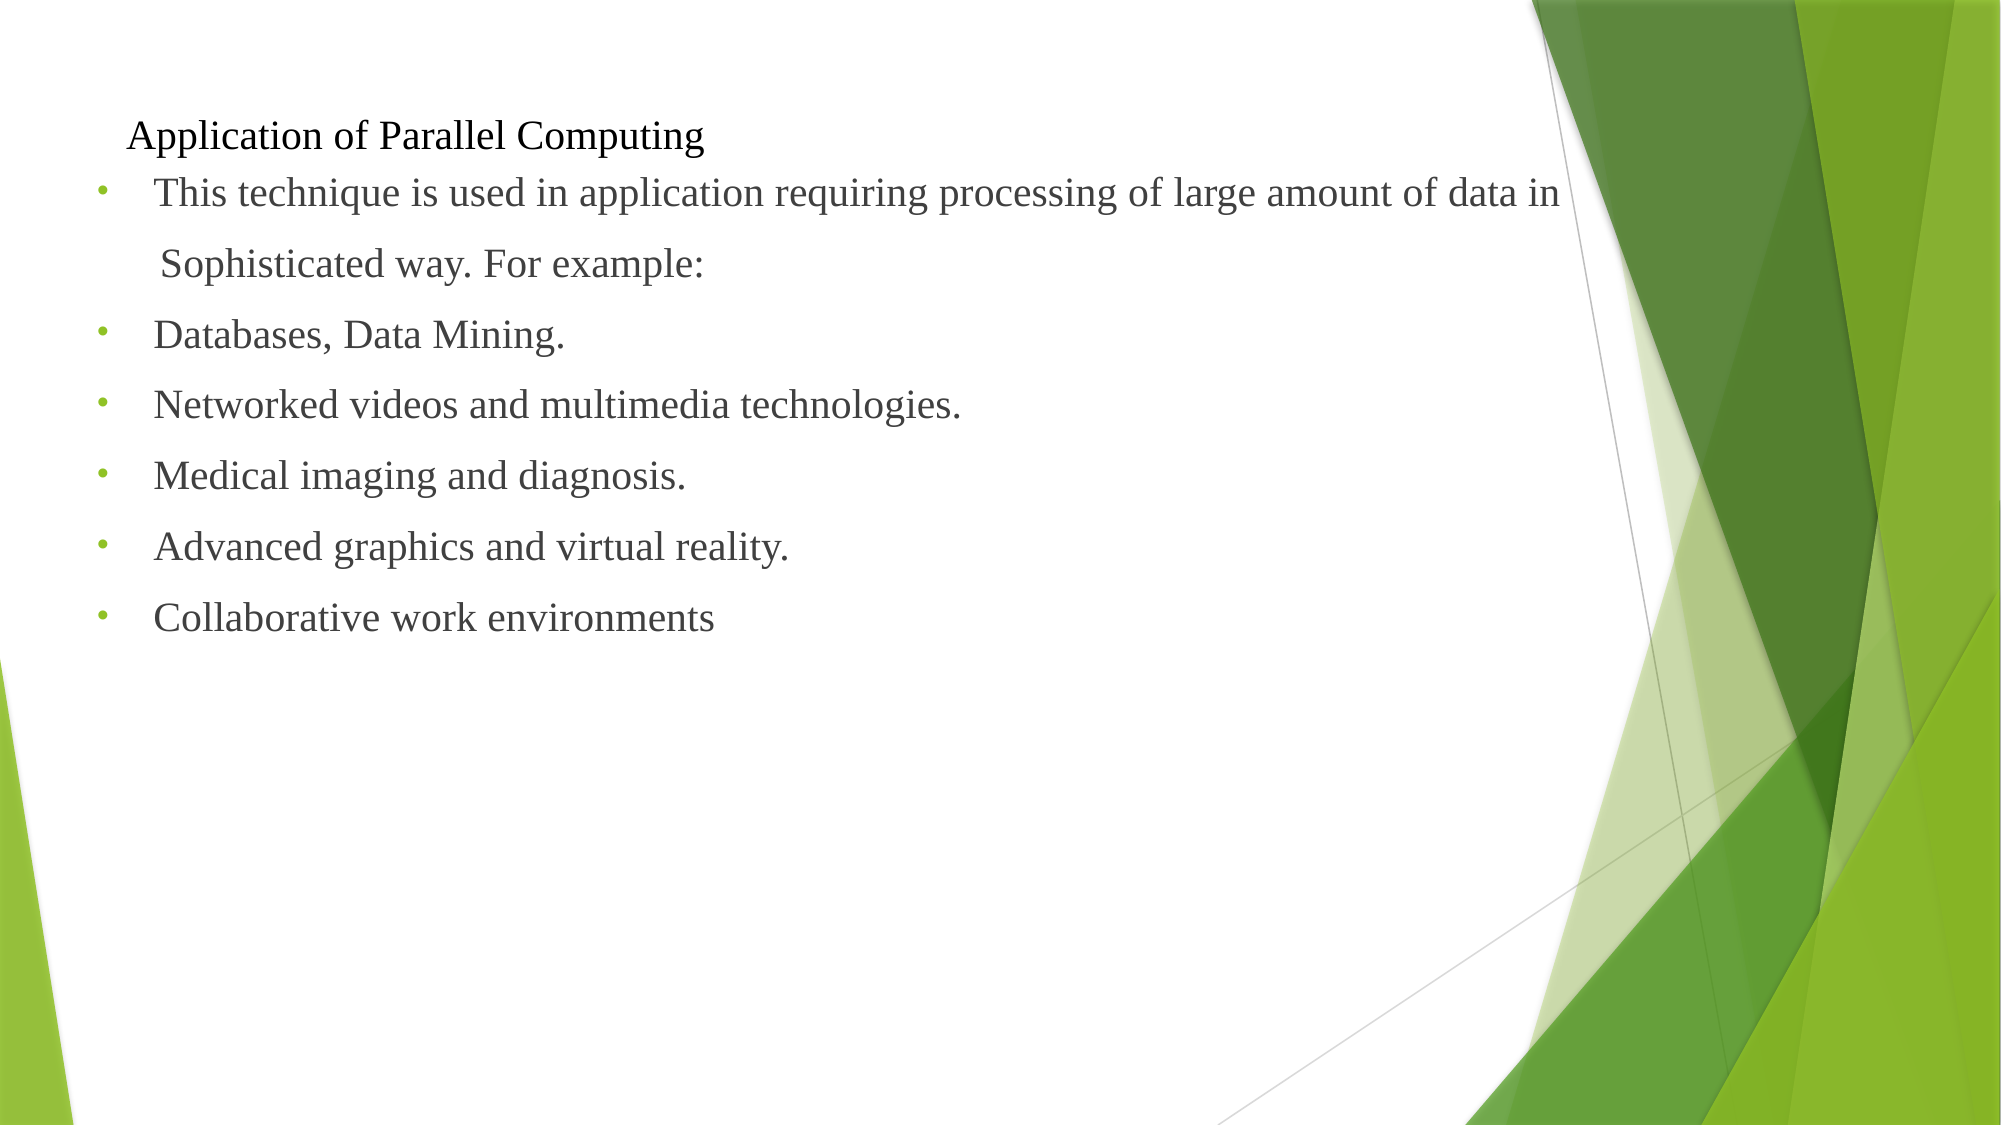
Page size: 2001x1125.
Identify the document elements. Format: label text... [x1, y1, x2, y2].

title Application of Parallel Computing [111, 99, 1522, 157]
list This technique is used in application requiring processing of large amount of data in Sophisticated way. For example: Databases, Data Mining. Networked videos and multimedia technologies. Medical imaging and diagnosis. Advanced graphics and virtual reality. Collaborative work environments [82, 157, 1606, 1048]
